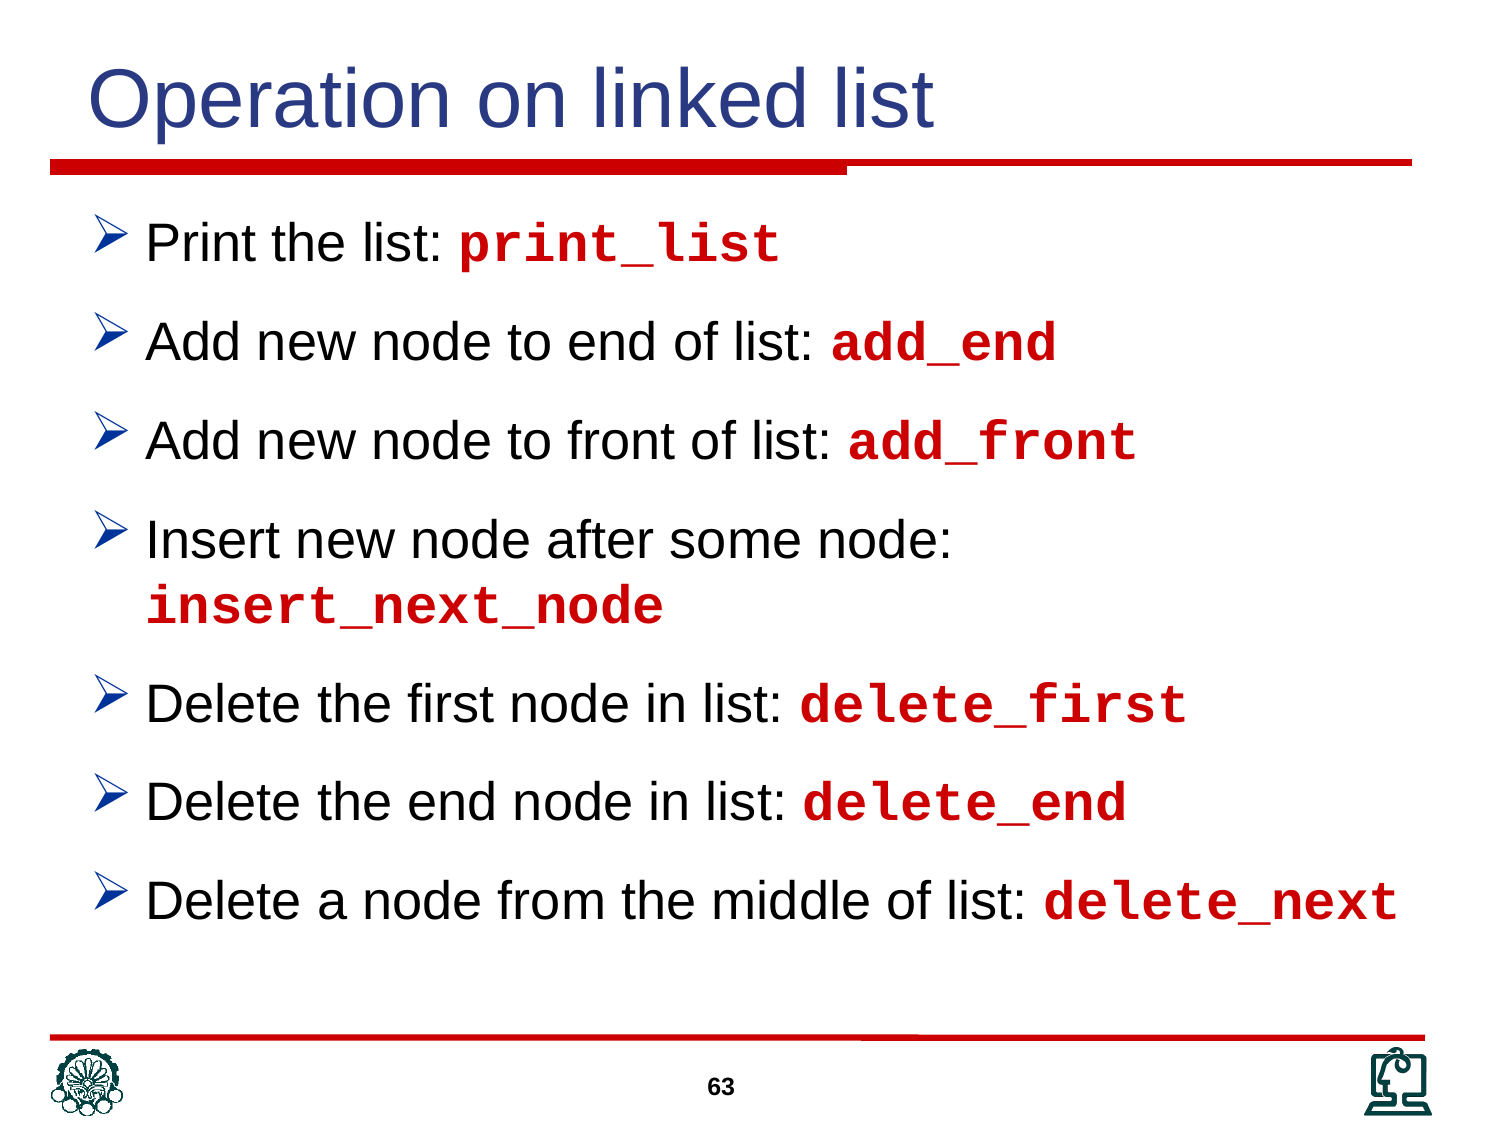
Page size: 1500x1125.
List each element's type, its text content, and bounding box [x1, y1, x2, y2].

text_box Print the list: print_list Add new node to end of list: add_end Add new node to front of list: add_front Insert new node after some node: insert_next_node Delete the first node in list: delete_first Delete the end node in list: delete_end Delete a node from the middle of list: delete_next [75, 200, 1463, 1125]
text_box 63 [650, 1062, 750, 1103]
text_box Operation on linked list [73, 26, 1374, 152]
picture [50, 1047, 75, 1118]
